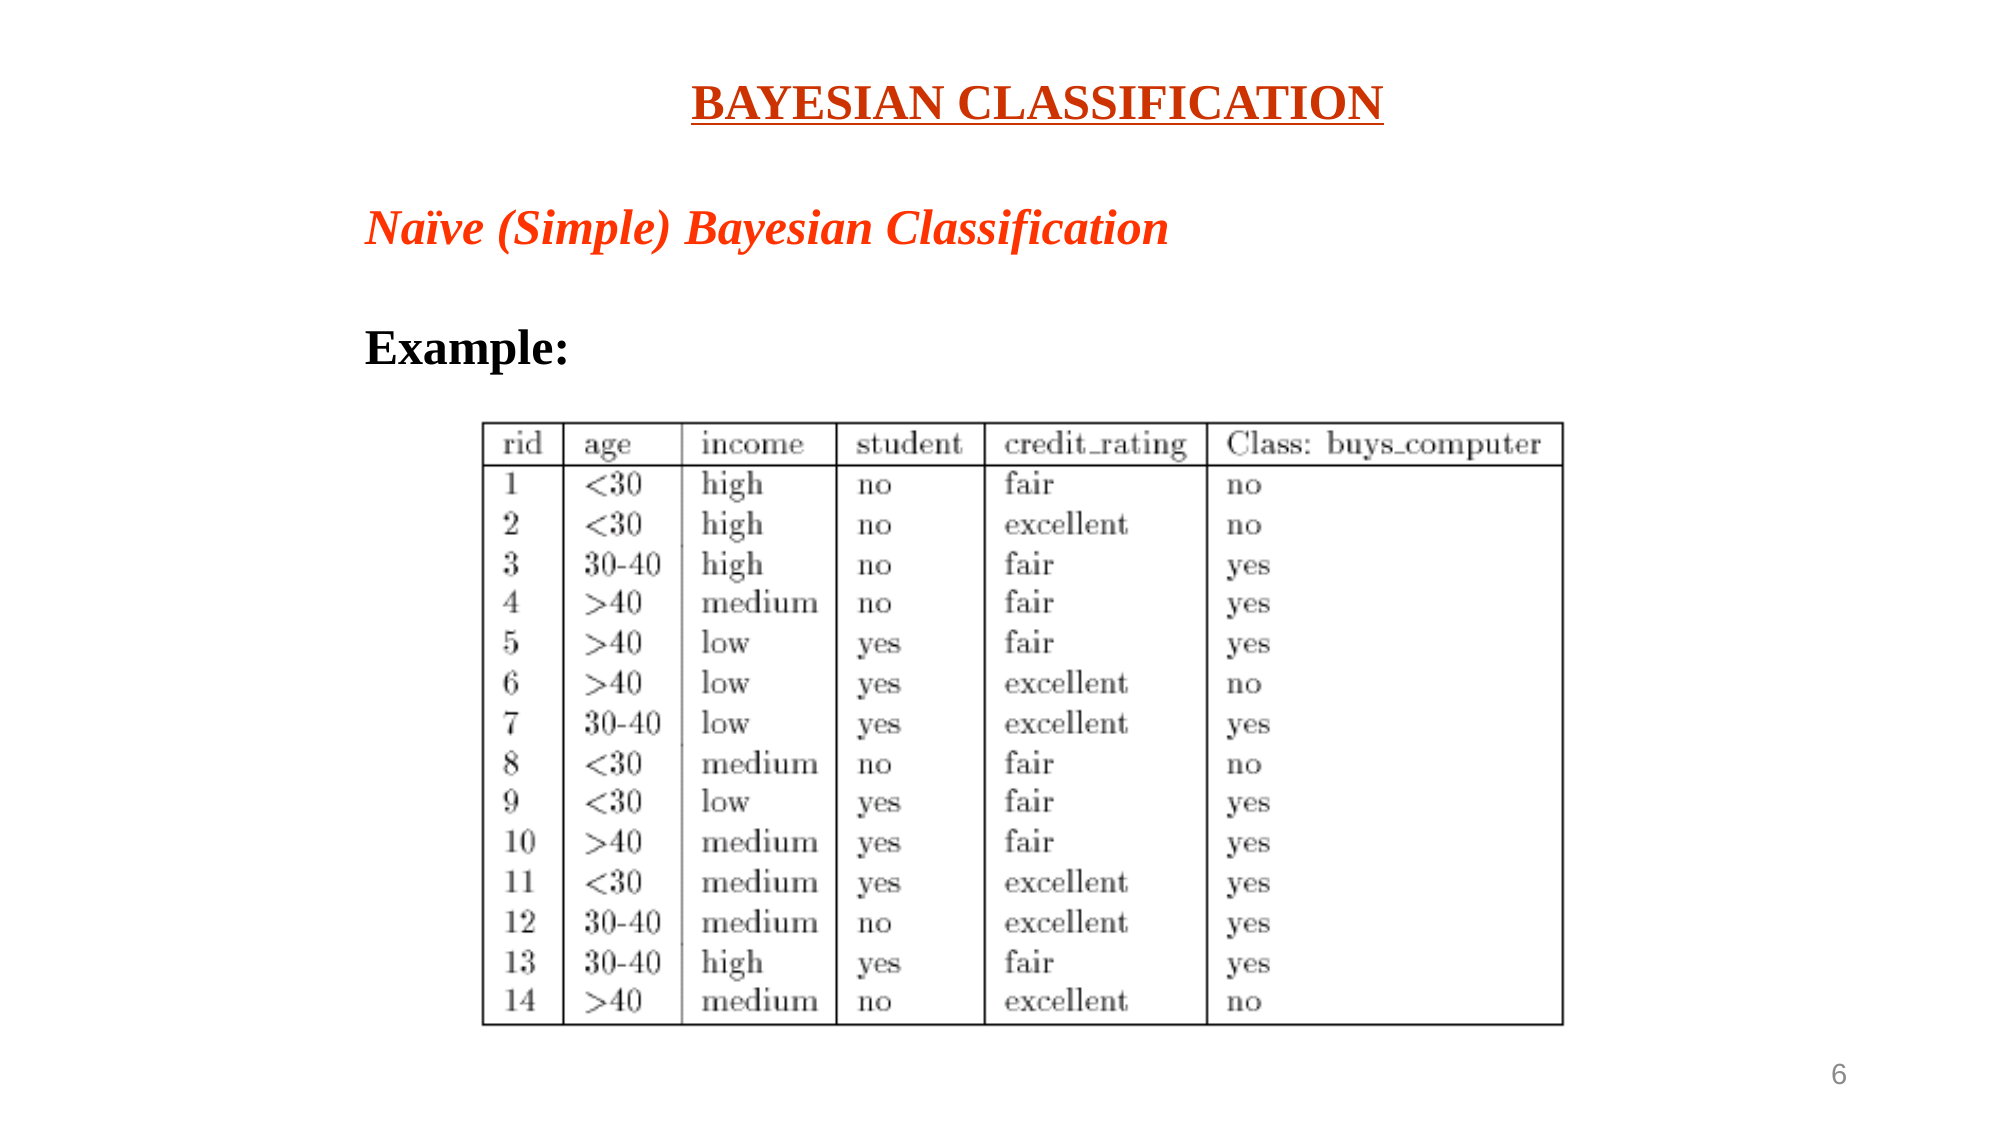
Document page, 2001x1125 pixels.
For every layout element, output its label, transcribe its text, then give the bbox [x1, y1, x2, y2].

picture [474, 412, 1575, 1039]
text_box BAYESIAN CLASSIFICATION [375, 62, 1700, 138]
slide_number 6 [1412, 1042, 1863, 1103]
text_box Naïve (Simple) Bayesian Classification Example: [349, 187, 1692, 383]
